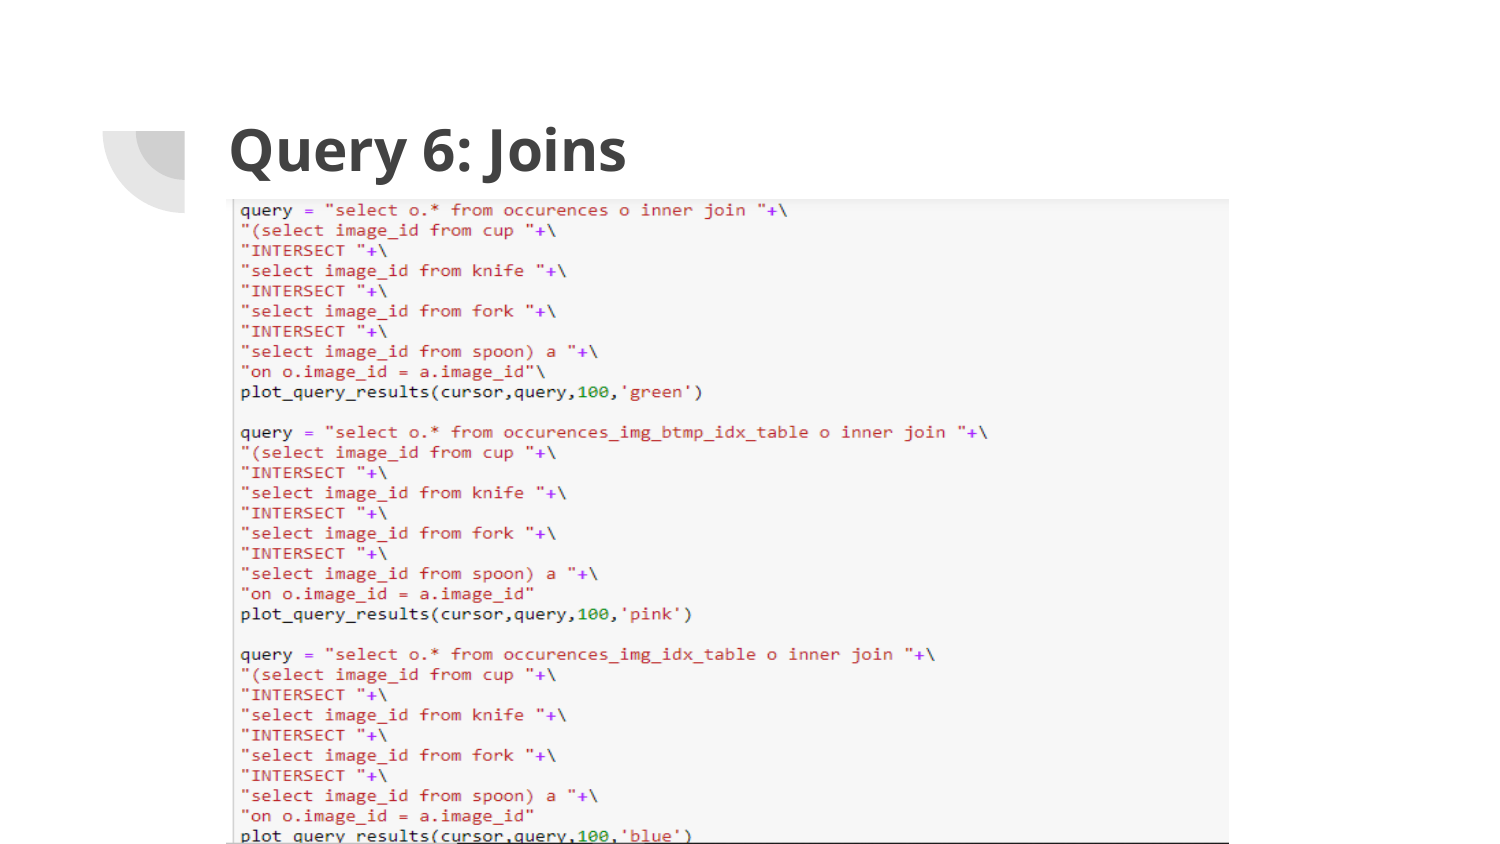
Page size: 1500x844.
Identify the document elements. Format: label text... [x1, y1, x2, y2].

picture [226, 198, 1230, 844]
title Query 6: Joins [213, 98, 1368, 263]
